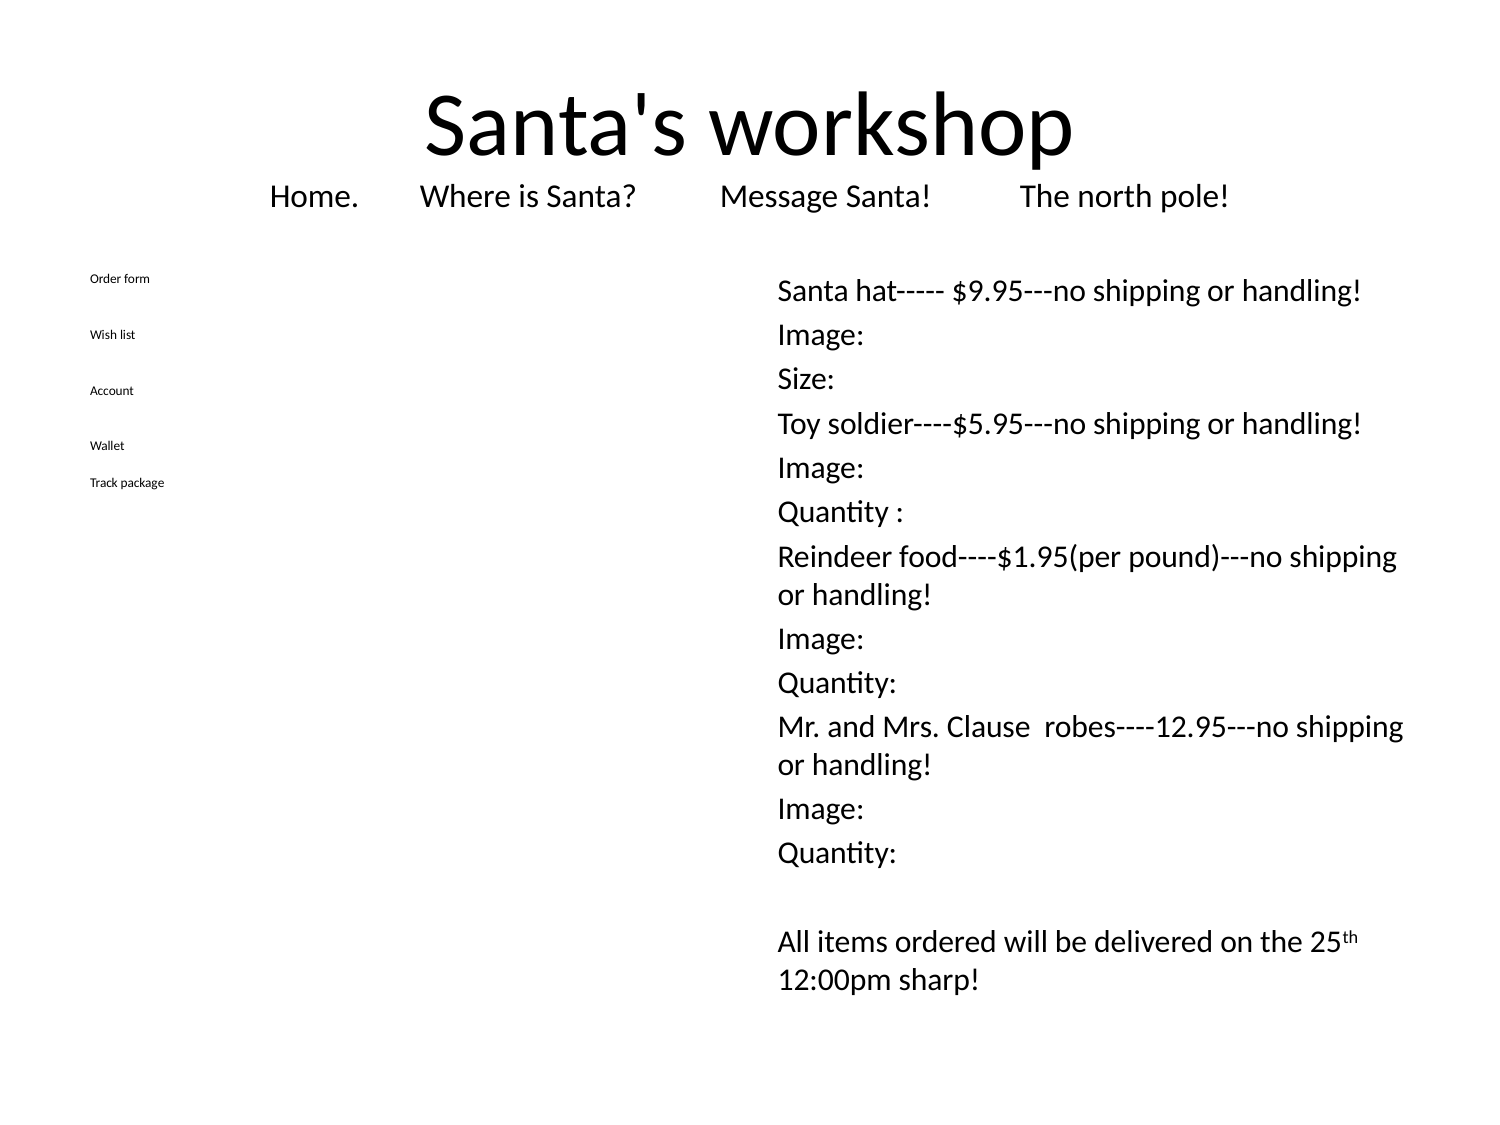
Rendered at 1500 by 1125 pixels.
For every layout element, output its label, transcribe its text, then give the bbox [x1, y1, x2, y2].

list Santa hat----- $9.95---no shipping or handling! Image: Size: Toy soldier----$5.95---no shipping or handling! Image: Quantity : Reindeer food----$1.95(per pound)---no shipping or handling! Image: Quantity: Mr. and Mrs. Clause robes----12.95---no shipping or handling! Image: Quantity: All items ordered will be delivered on the 25th 12:00pm sharp! [762, 262, 1425, 1005]
title Santa's workshop Home. Where is Santa? Message Santa! The north pole! [75, 45, 1425, 233]
list Order form Wish list Account Wallet Track package [75, 262, 738, 500]
